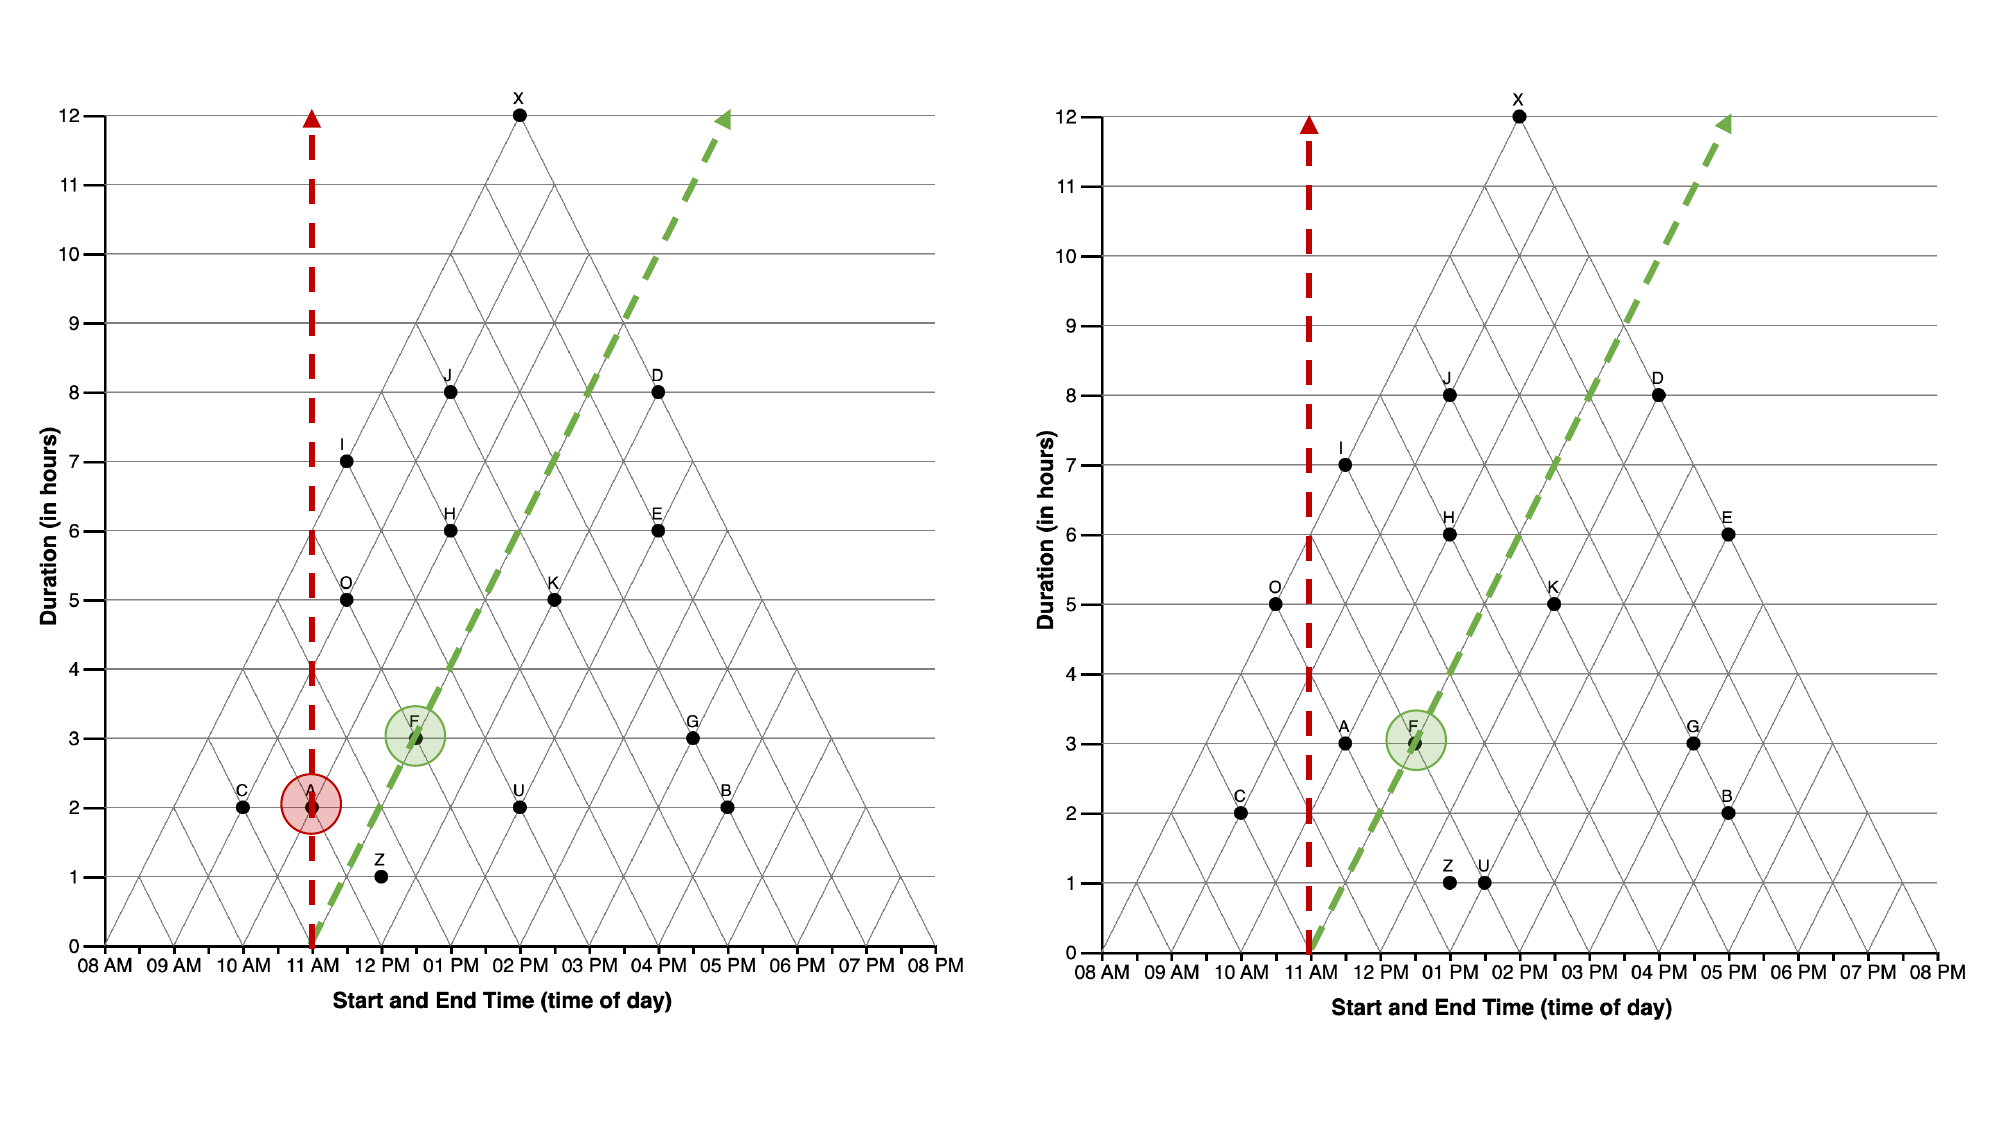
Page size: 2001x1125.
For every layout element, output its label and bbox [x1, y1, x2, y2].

text_box [1311, 113, 1732, 949]
text_box [312, 108, 731, 945]
picture [0, 52, 977, 1073]
picture [999, 47, 1996, 1068]
